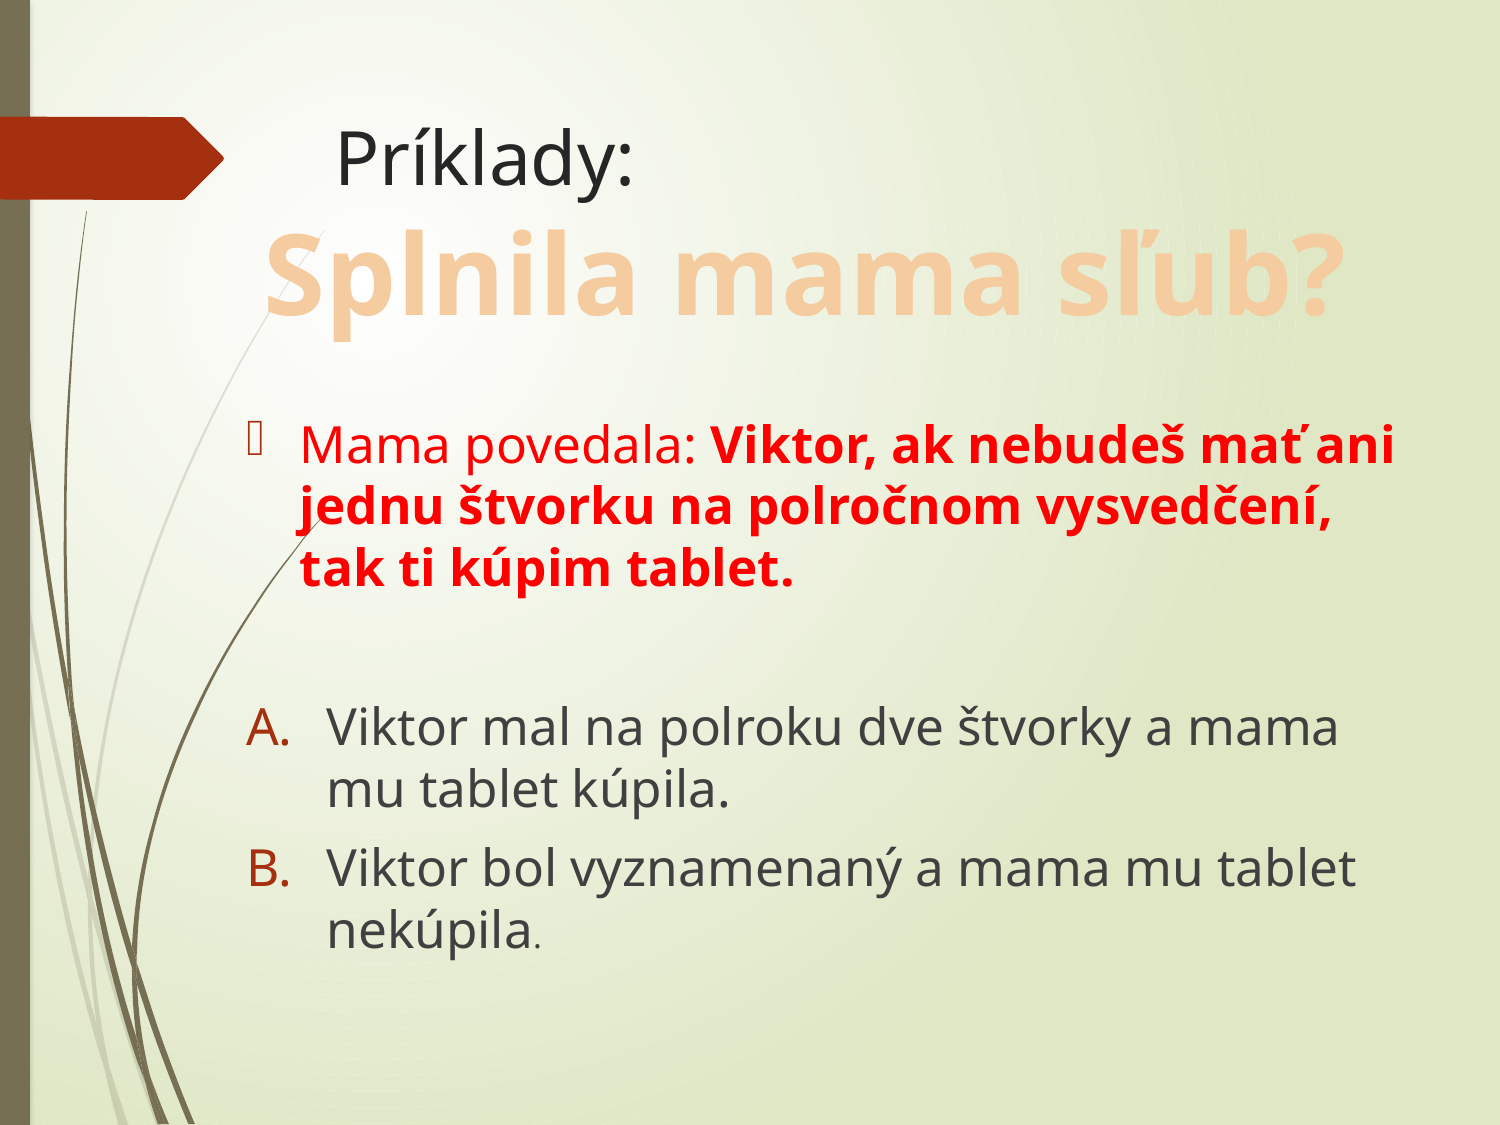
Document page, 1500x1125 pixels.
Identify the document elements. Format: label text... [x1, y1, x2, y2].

list Mama povedala: Viktor, ak nebudeš mať ani jednu štvorku na polročnom vysvedčení, tak ti kúpim tablet. Viktor mal na polroku dve štvorky a mama mu tablet kúpila. Viktor bol vyznamenaný a mama mu tablet nekúpila. [231, 346, 1439, 967]
text_box Splnila mama sľub? [249, 195, 1362, 346]
title Príklady: [319, 102, 1400, 313]
